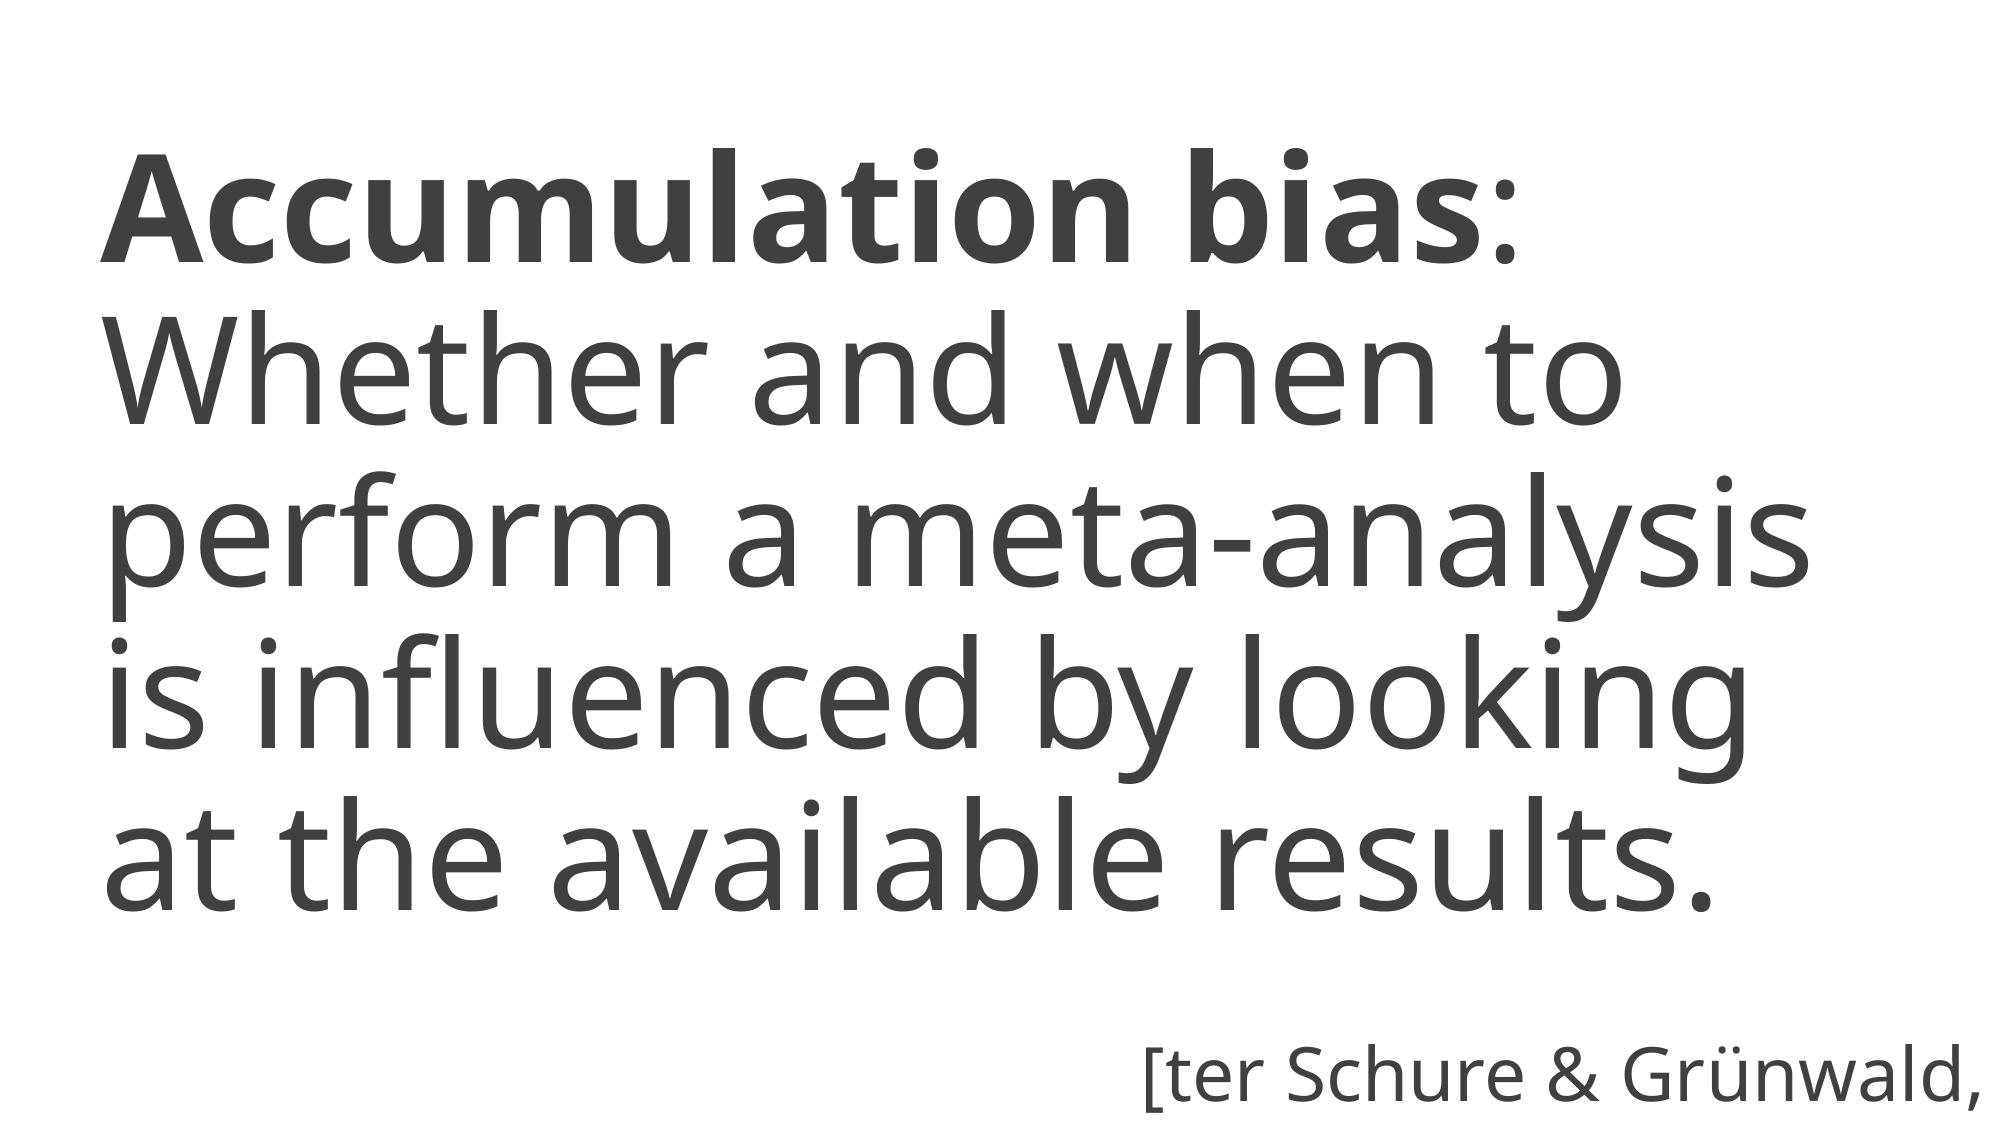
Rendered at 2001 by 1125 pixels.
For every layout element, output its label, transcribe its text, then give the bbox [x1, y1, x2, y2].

text_box Accumulation bias: Whether and when to perform a meta-analysis is influenced by looking at the available results. [85, 125, 1947, 1049]
text_box [ter Schure & Grünwald, 2019] [947, 1018, 2000, 1125]
